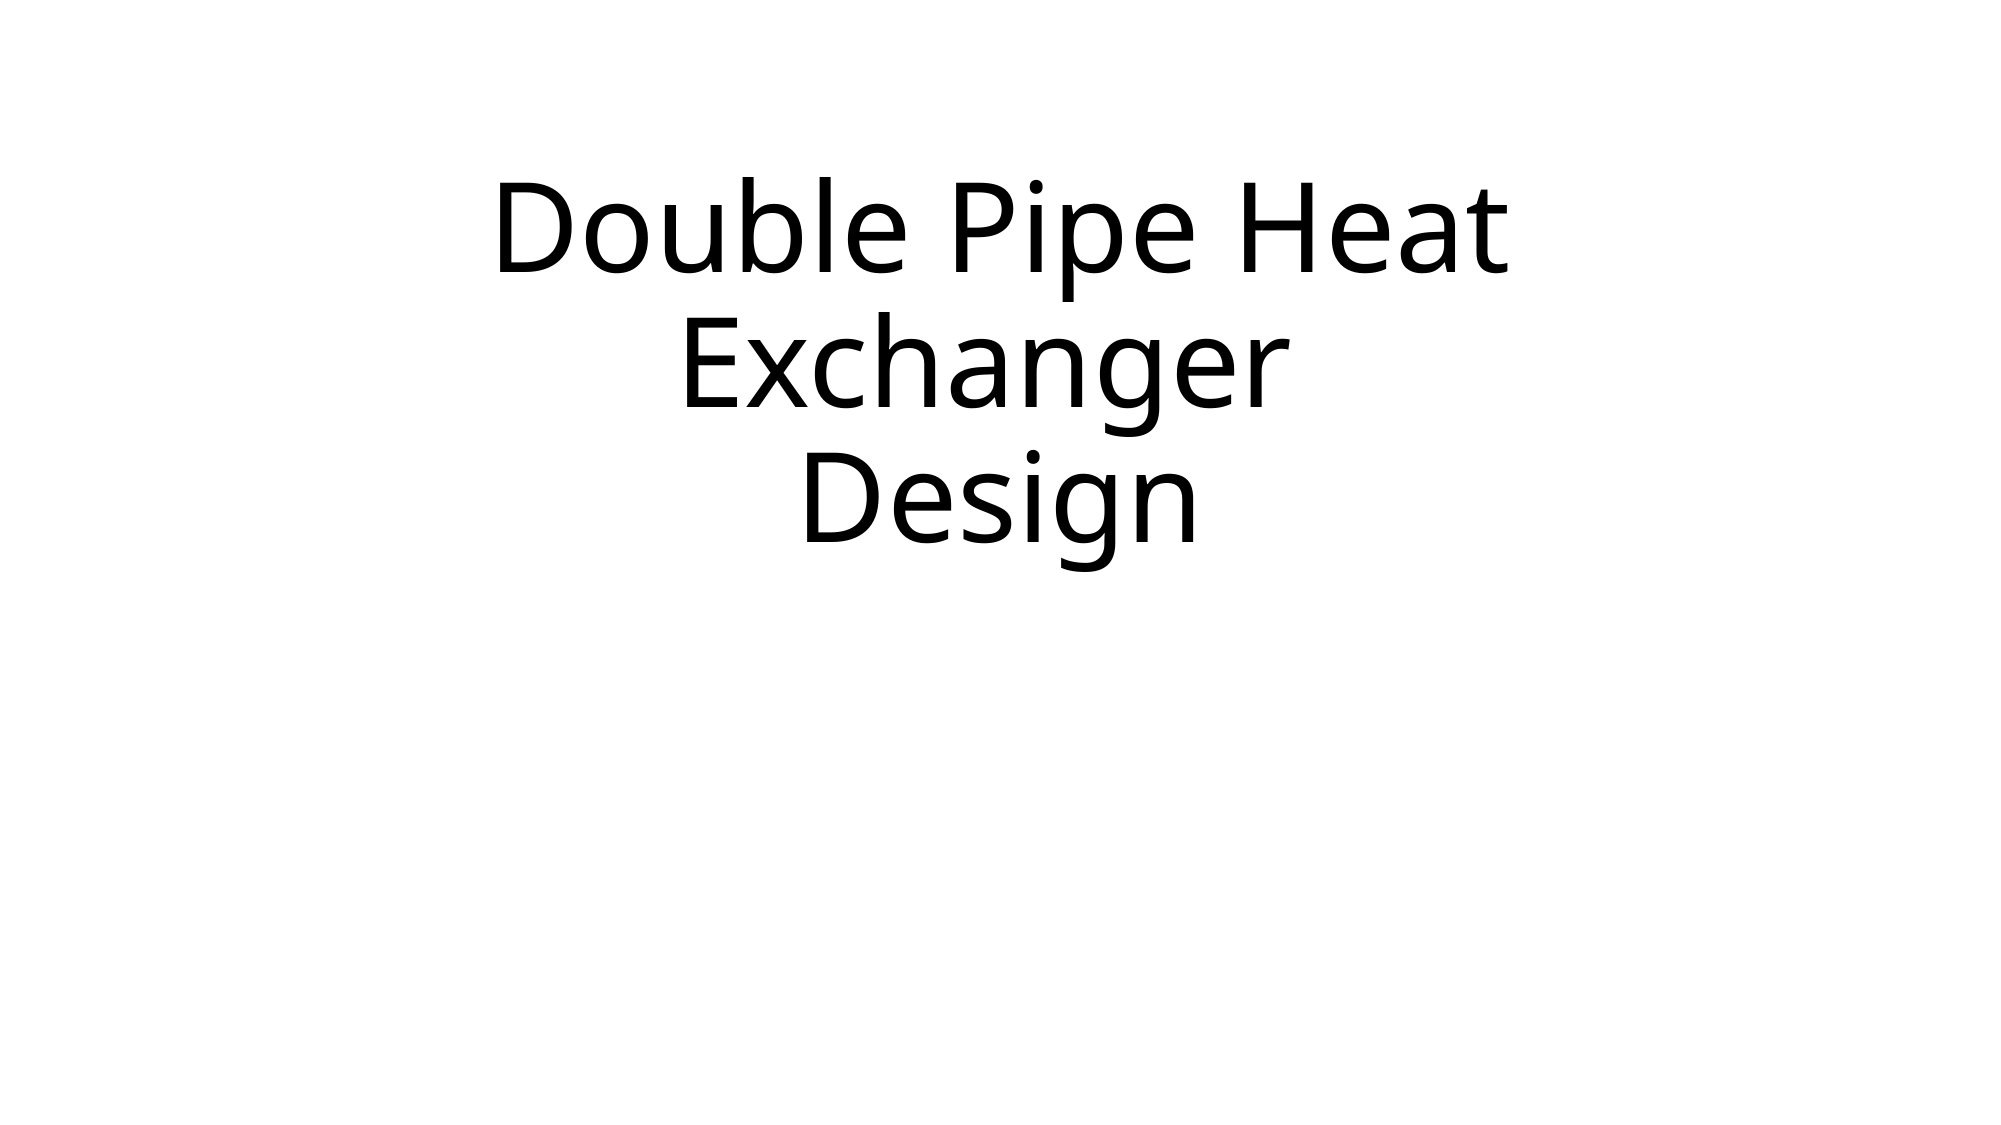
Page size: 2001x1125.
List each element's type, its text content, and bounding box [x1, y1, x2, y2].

title Double Pipe Heat Exchanger Design [249, 185, 1750, 578]
